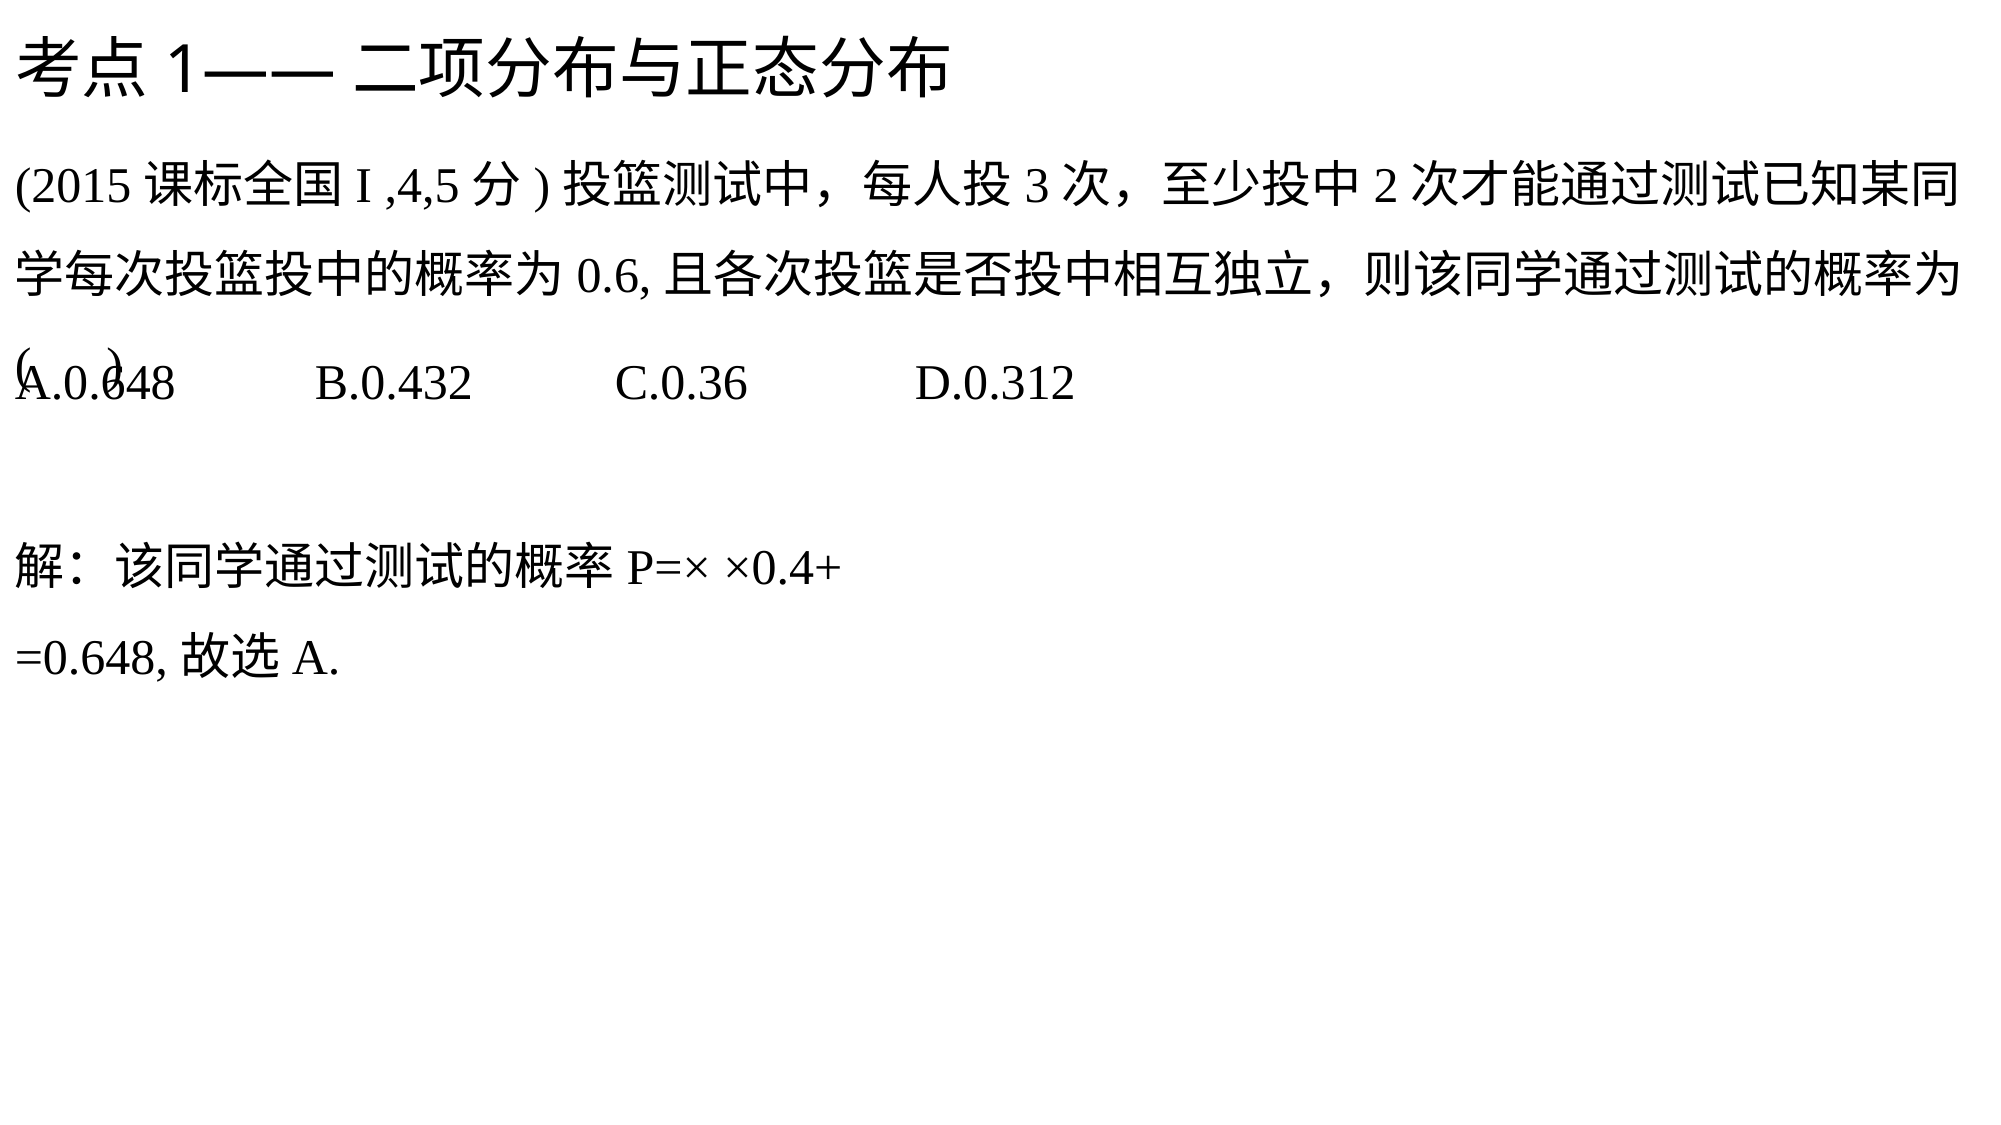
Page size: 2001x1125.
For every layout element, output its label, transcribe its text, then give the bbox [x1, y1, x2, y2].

text_box A.0.648 B.0.432 C.0.36 D.0.312 [0, 311, 1947, 417]
text_box 考点1——二项分布与正态分布 [0, 0, 1958, 114]
text_box (2015课标全国I ,4,5分)投篮测试中，每人投3次，至少投中2次才能通过测试已知某同学每次投篮投中的概率为0.6,且各次投篮是否投中相互独立，则该同学通过测试的概率为( ) [0, 114, 2000, 400]
